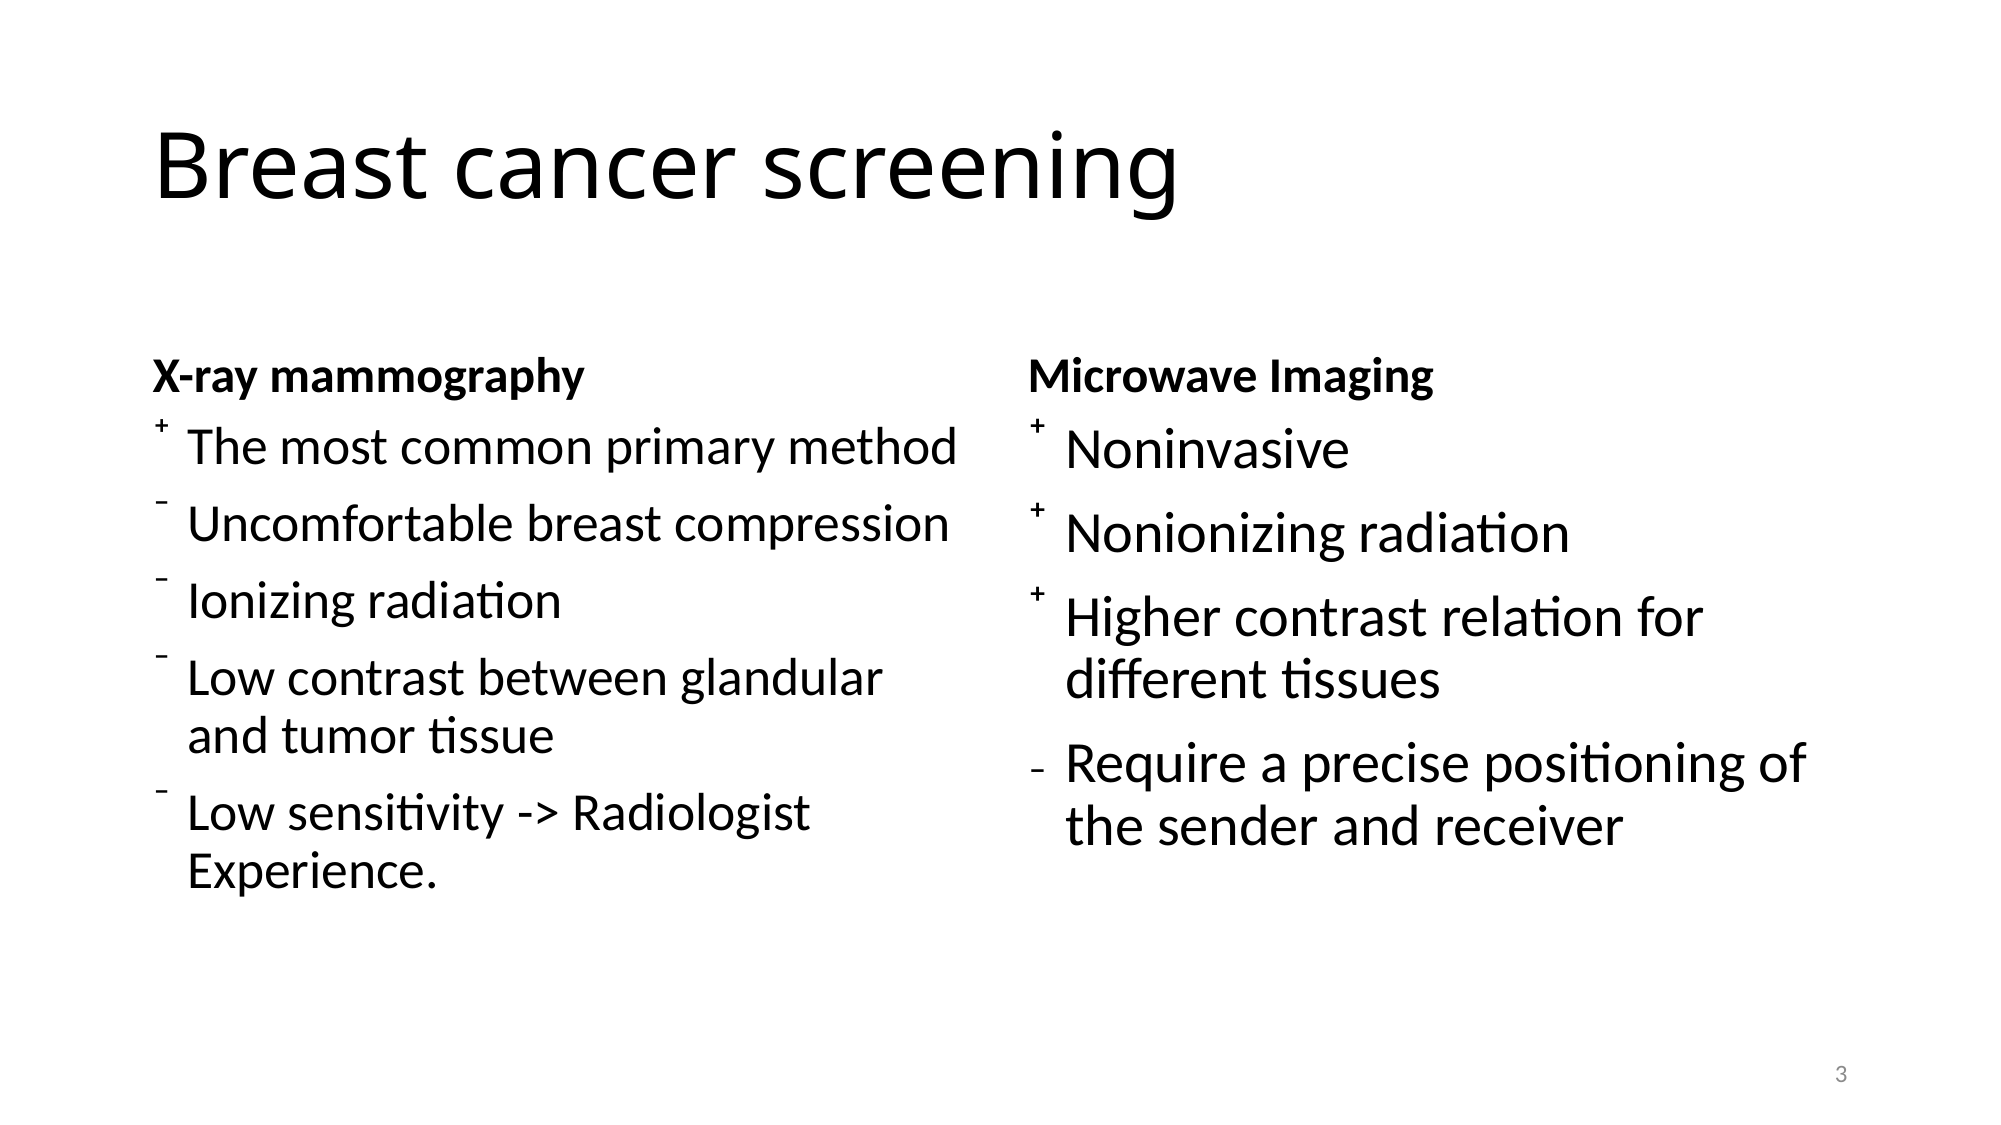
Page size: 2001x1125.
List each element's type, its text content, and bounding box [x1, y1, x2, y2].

list Noninvasive Nonionizing radiation Higher contrast relation for different tissues Require a precise positioning of the sender and receiver [1012, 410, 1863, 1016]
title Breast cancer screening [137, 59, 1863, 278]
list The most common primary method Uncomfortable breast compression Ionizing radiation Low contrast between glandular and tumor tissue Low sensitivity -> Radiologist Experience. [137, 410, 984, 1016]
list Microwave Imaging [1012, 275, 1863, 410]
list X-ray mammography [137, 275, 984, 410]
slide_number 3 [1412, 1042, 1863, 1103]
